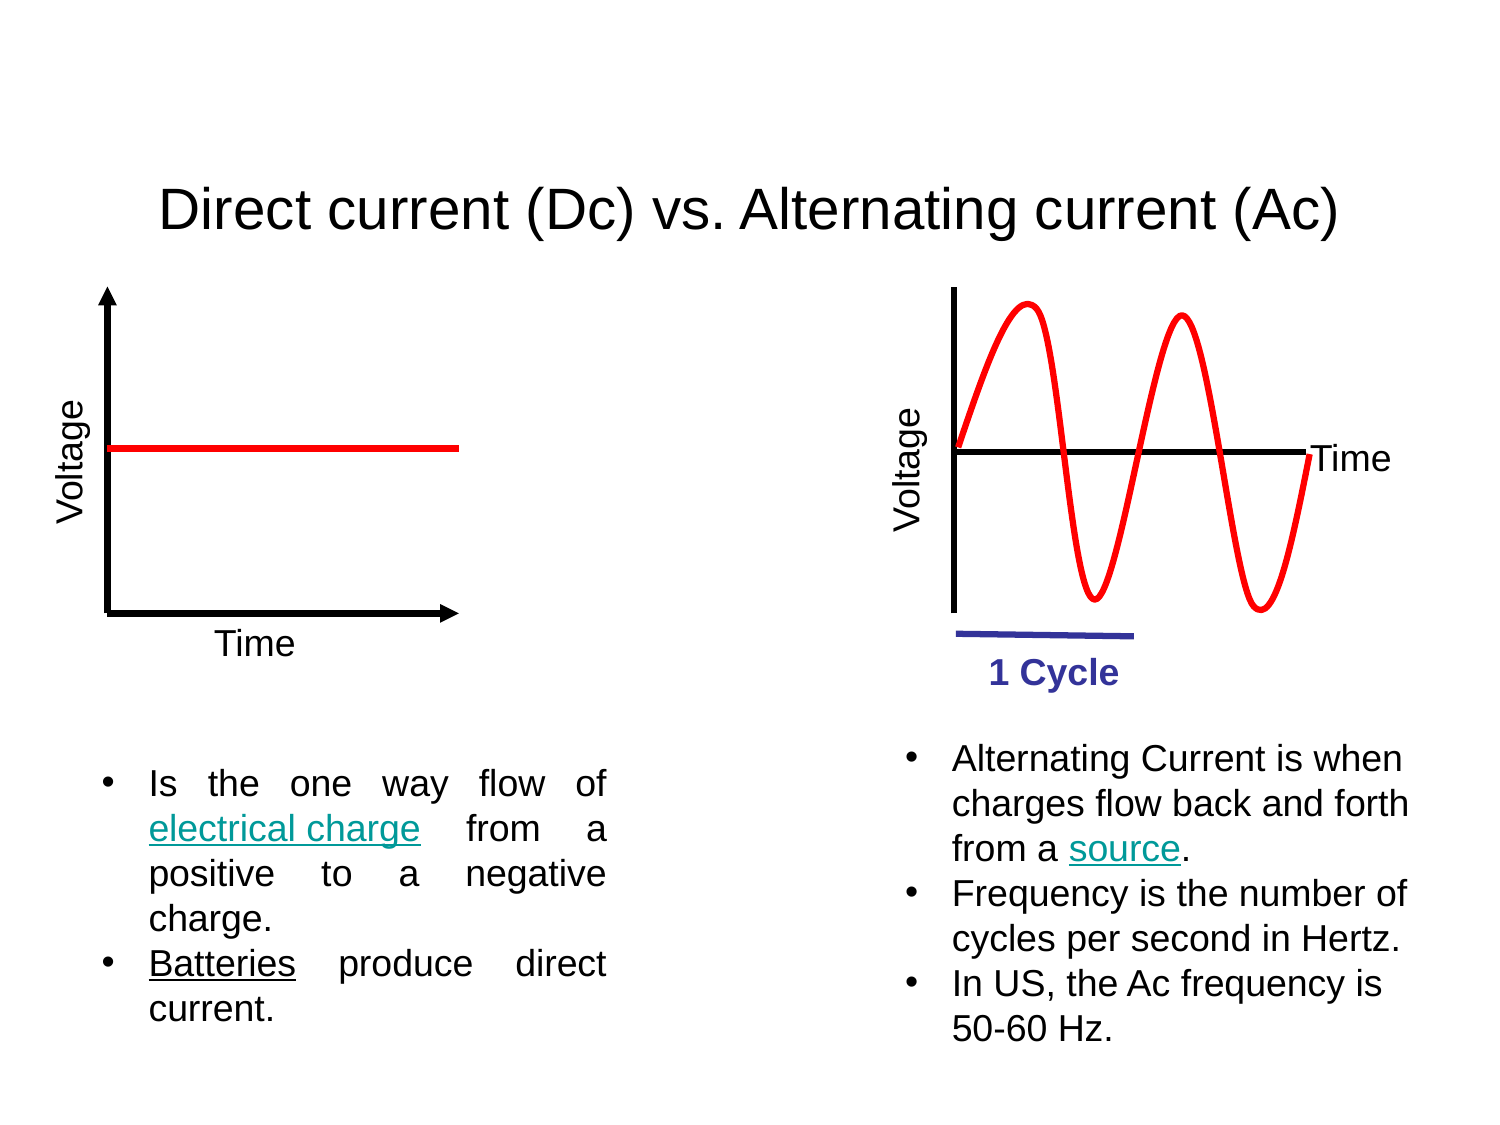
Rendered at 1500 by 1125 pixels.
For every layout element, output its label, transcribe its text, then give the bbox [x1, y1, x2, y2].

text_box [874, 286, 1310, 702]
text_box Alternating Current is when charges flow back and forth from a source. Frequency is the number of cycles per second in Hertz. In US, the Ac frequency is 50-60 Hz. [890, 726, 1425, 1057]
title Direct current (Dc) vs. Alternating current (Ac) [75, 112, 1425, 300]
text_box Is the one way flow of electrical charge from a positive to a negative charge. Batteries produce direct current. [86, 751, 622, 1037]
text_box Time [1314, 426, 1500, 487]
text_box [37, 279, 460, 673]
